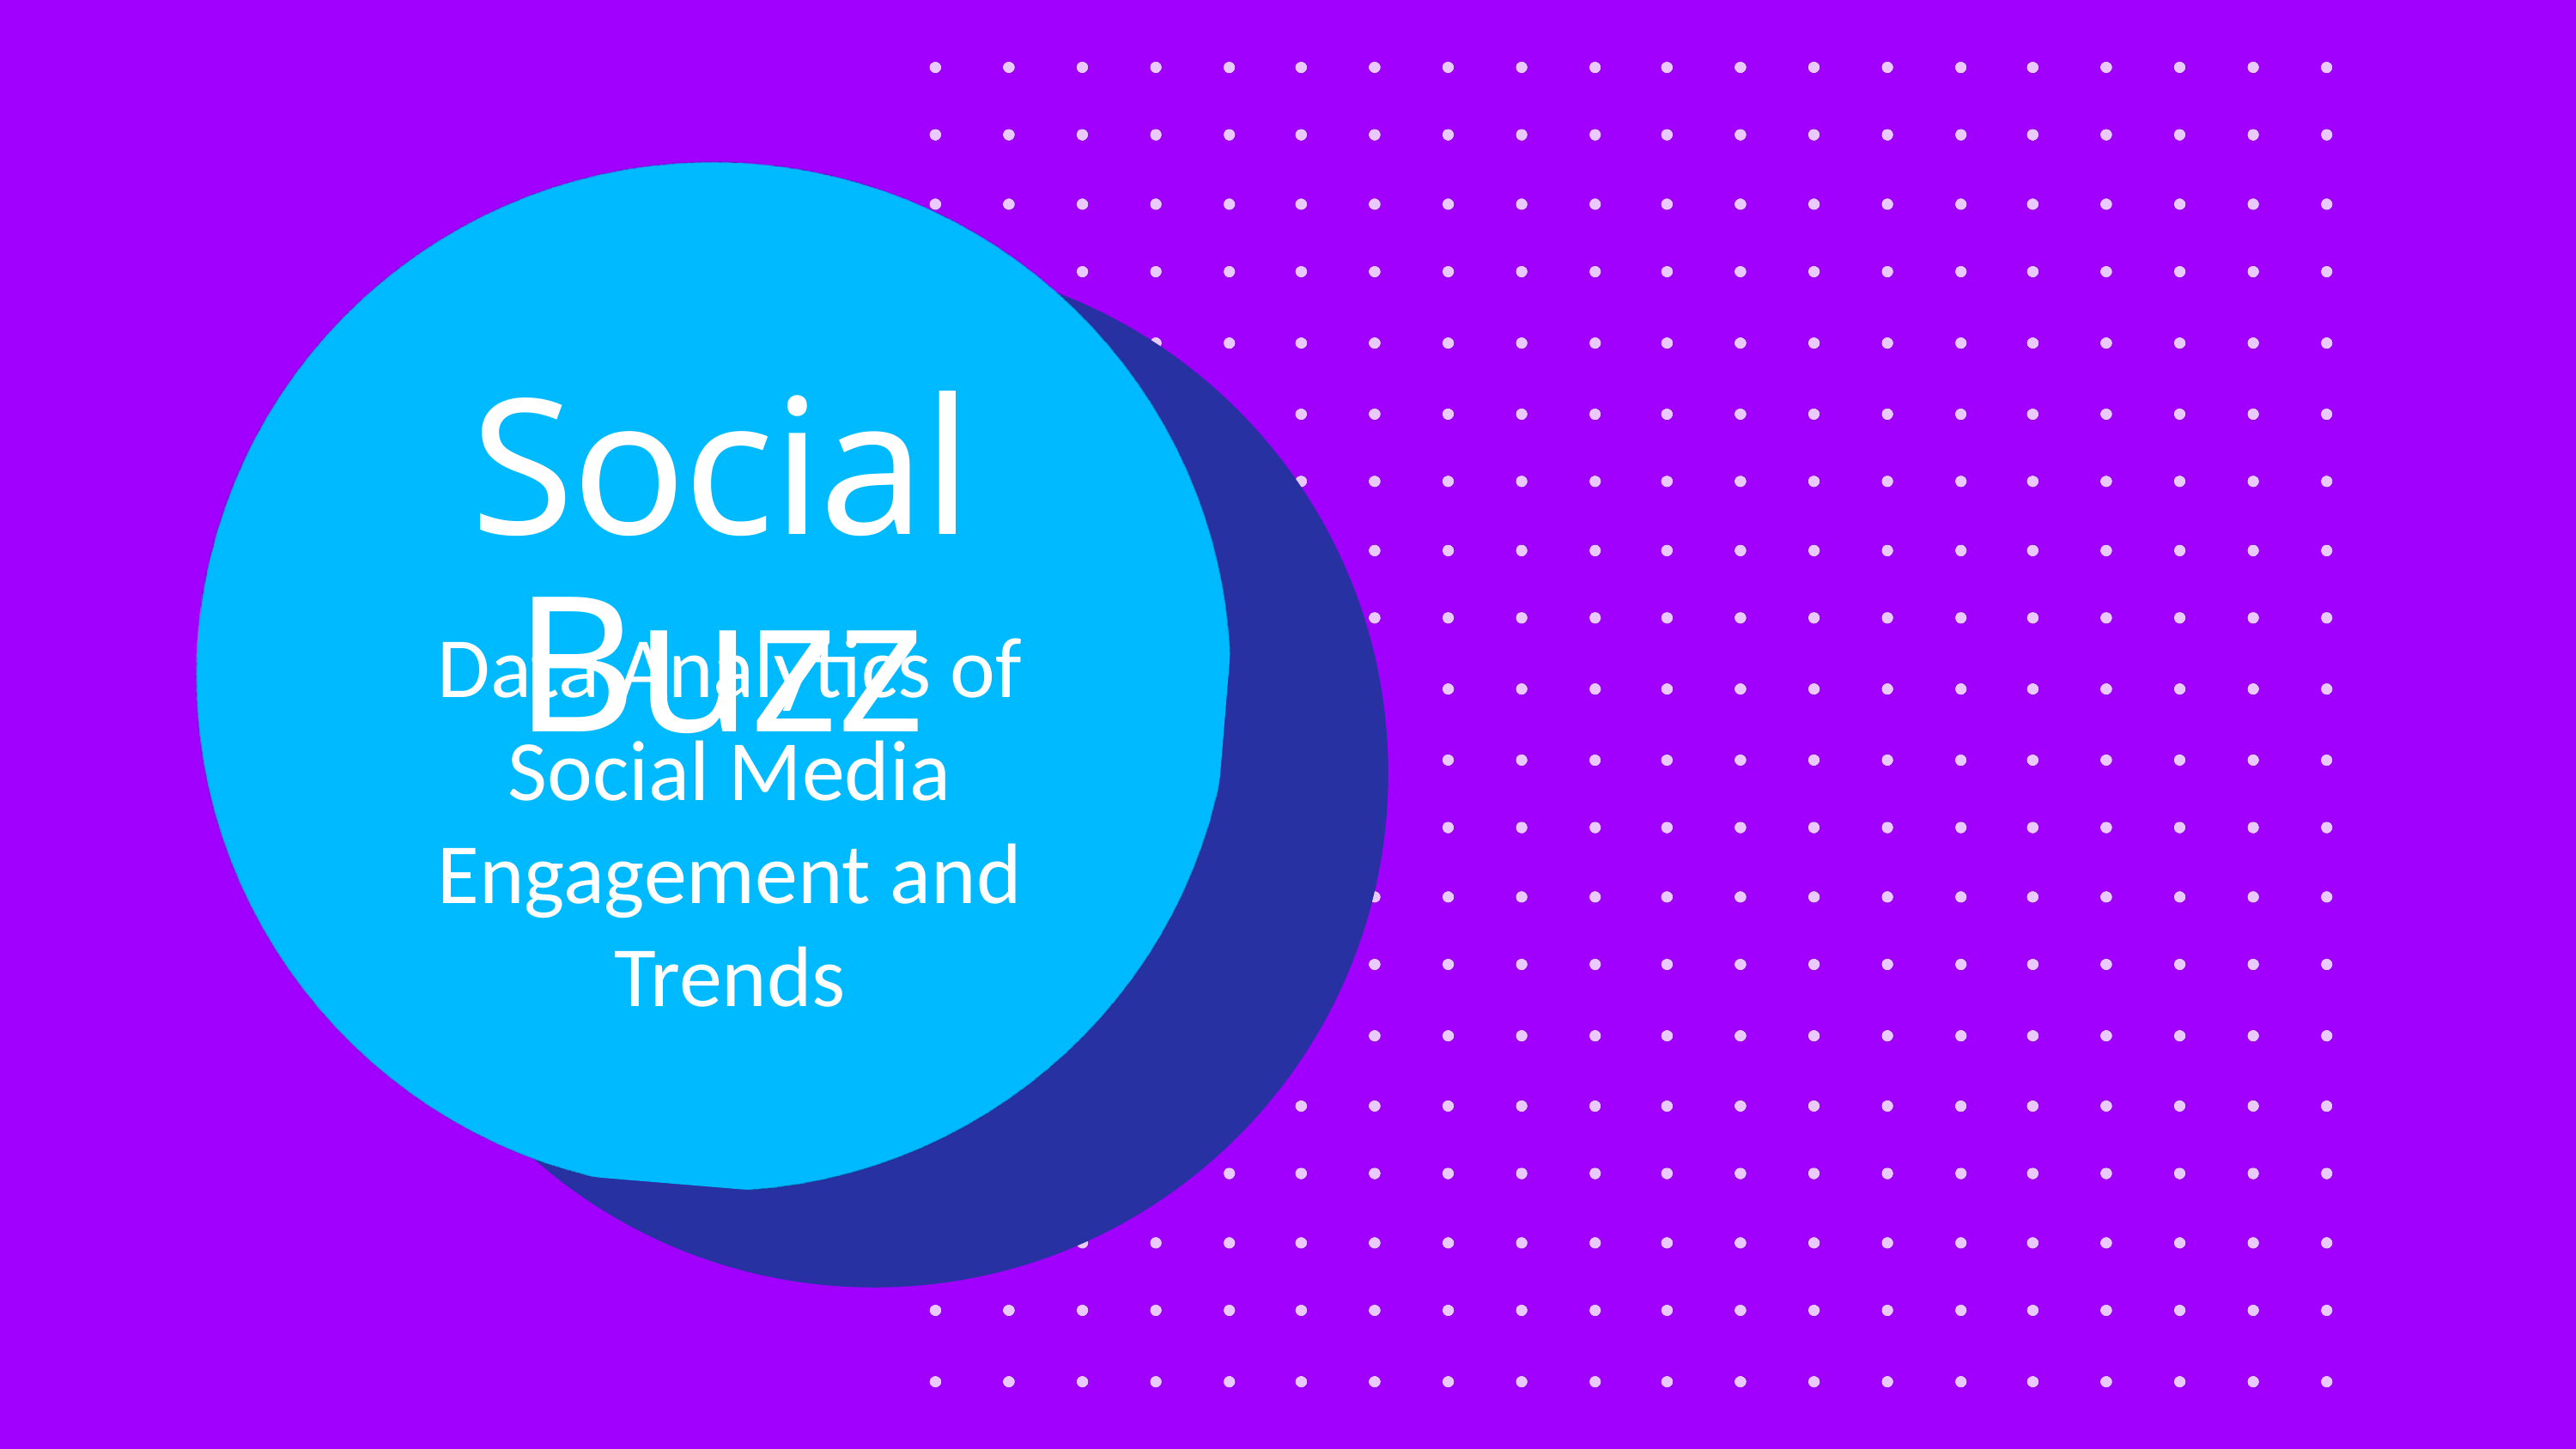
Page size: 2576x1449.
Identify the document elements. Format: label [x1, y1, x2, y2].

text_box [921, 57, 2337, 1392]
text_box [155, 115, 1388, 1288]
